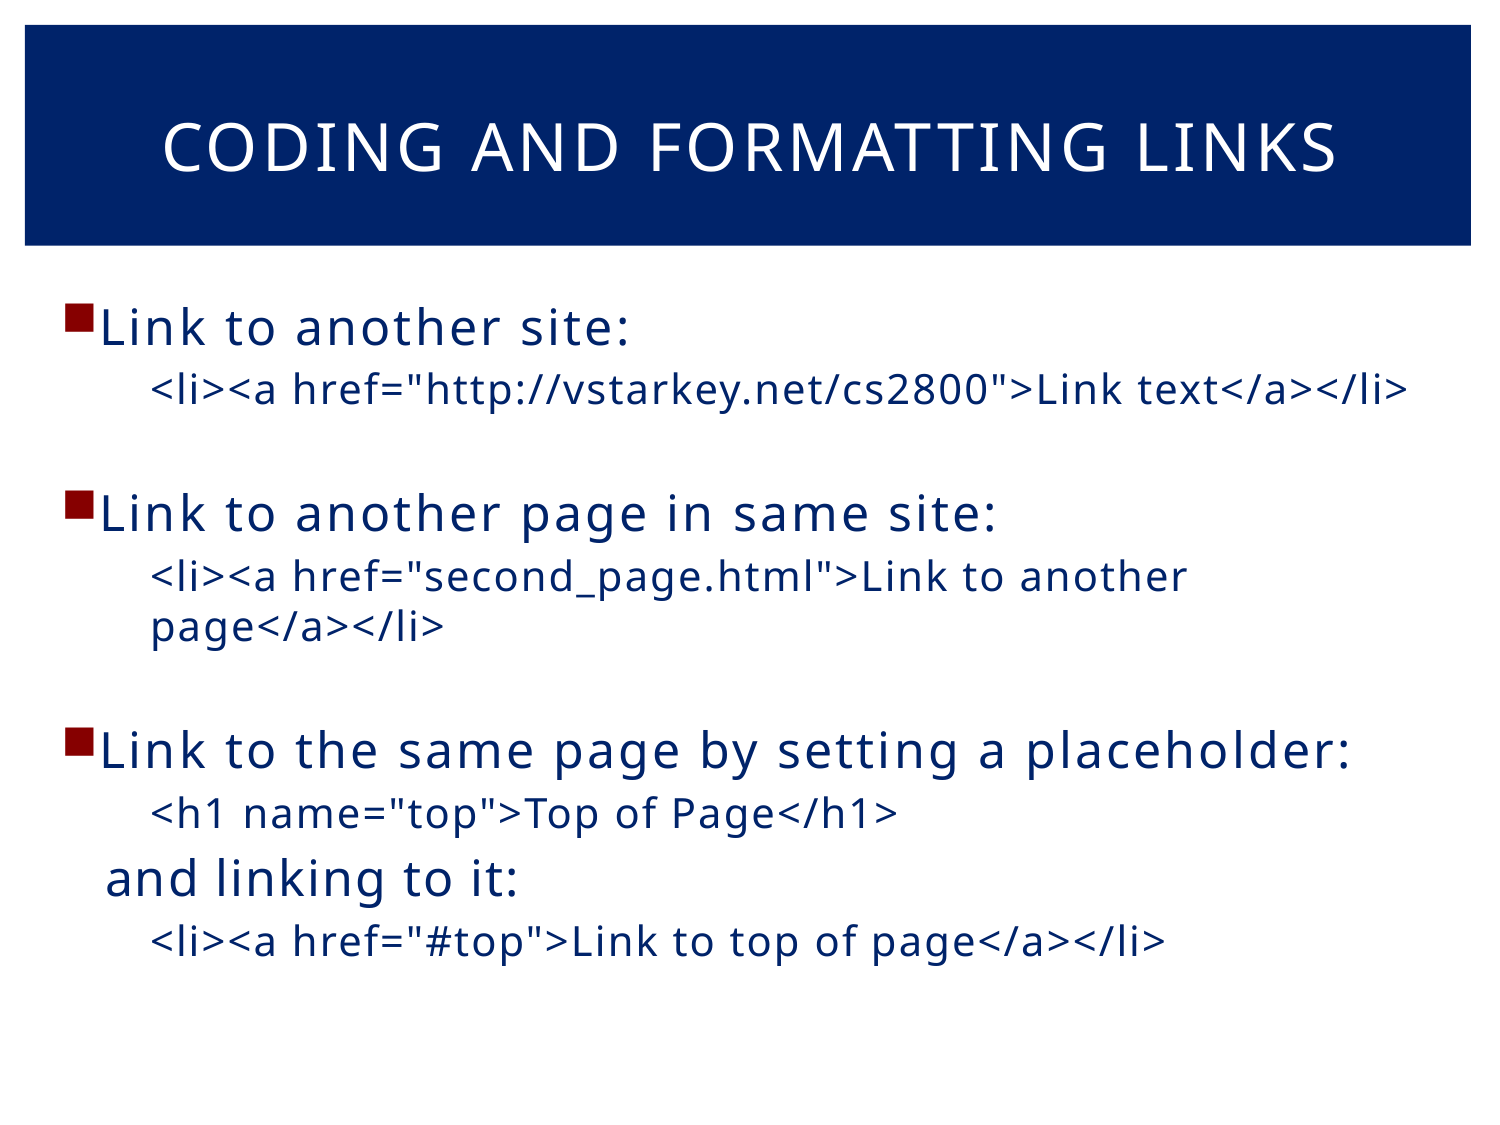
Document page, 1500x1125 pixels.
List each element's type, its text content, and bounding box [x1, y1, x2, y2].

title Coding and formatting links [62, 58, 1438, 232]
list Link to another site: <li><a href="http://vstarkey.net/cs2800">Link text</a></li> Link to another page in same site: <li><a href="second_page.html">Link to another page</a></li> Link to the same page by setting a placeholder: <h1 name="top">Top of Page</h1> and linking to it: <li><a href="#top">Link to top of page</a></li> [37, 287, 1475, 1068]
